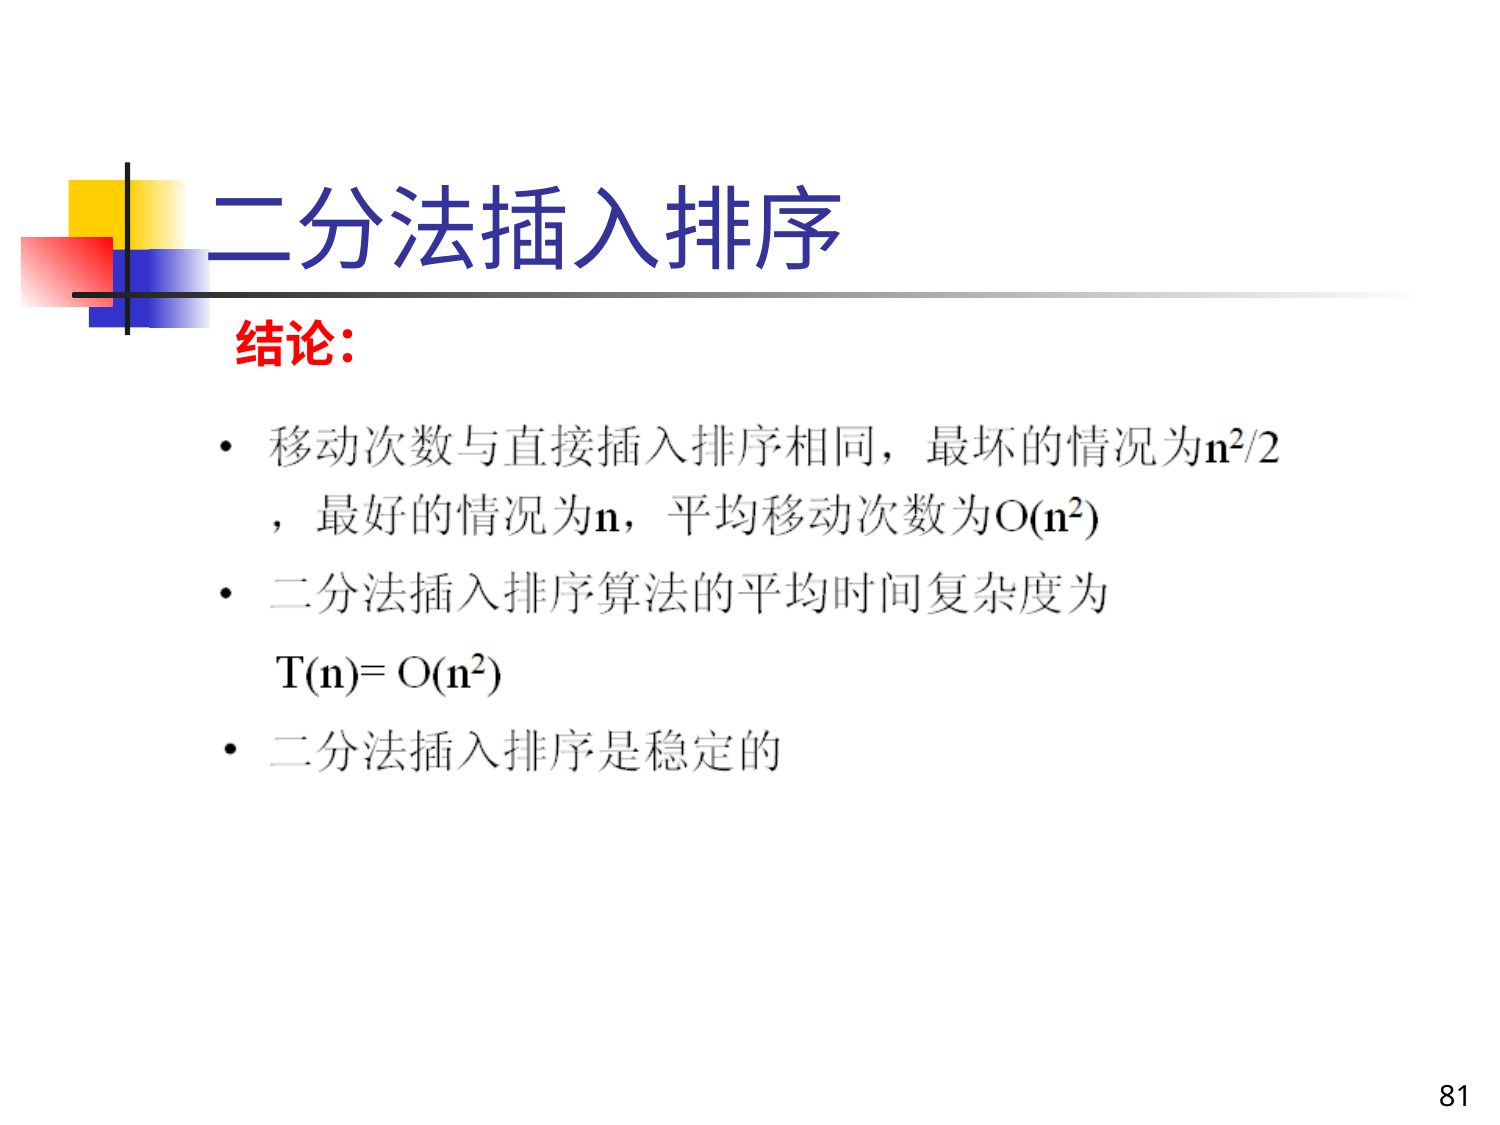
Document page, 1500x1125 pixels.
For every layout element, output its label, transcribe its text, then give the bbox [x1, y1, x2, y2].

slide_number 81 [1174, 1049, 1488, 1125]
text_box 结论： [220, 304, 401, 380]
title 二分法插入排序 [188, 101, 1468, 289]
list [194, 396, 1400, 813]
